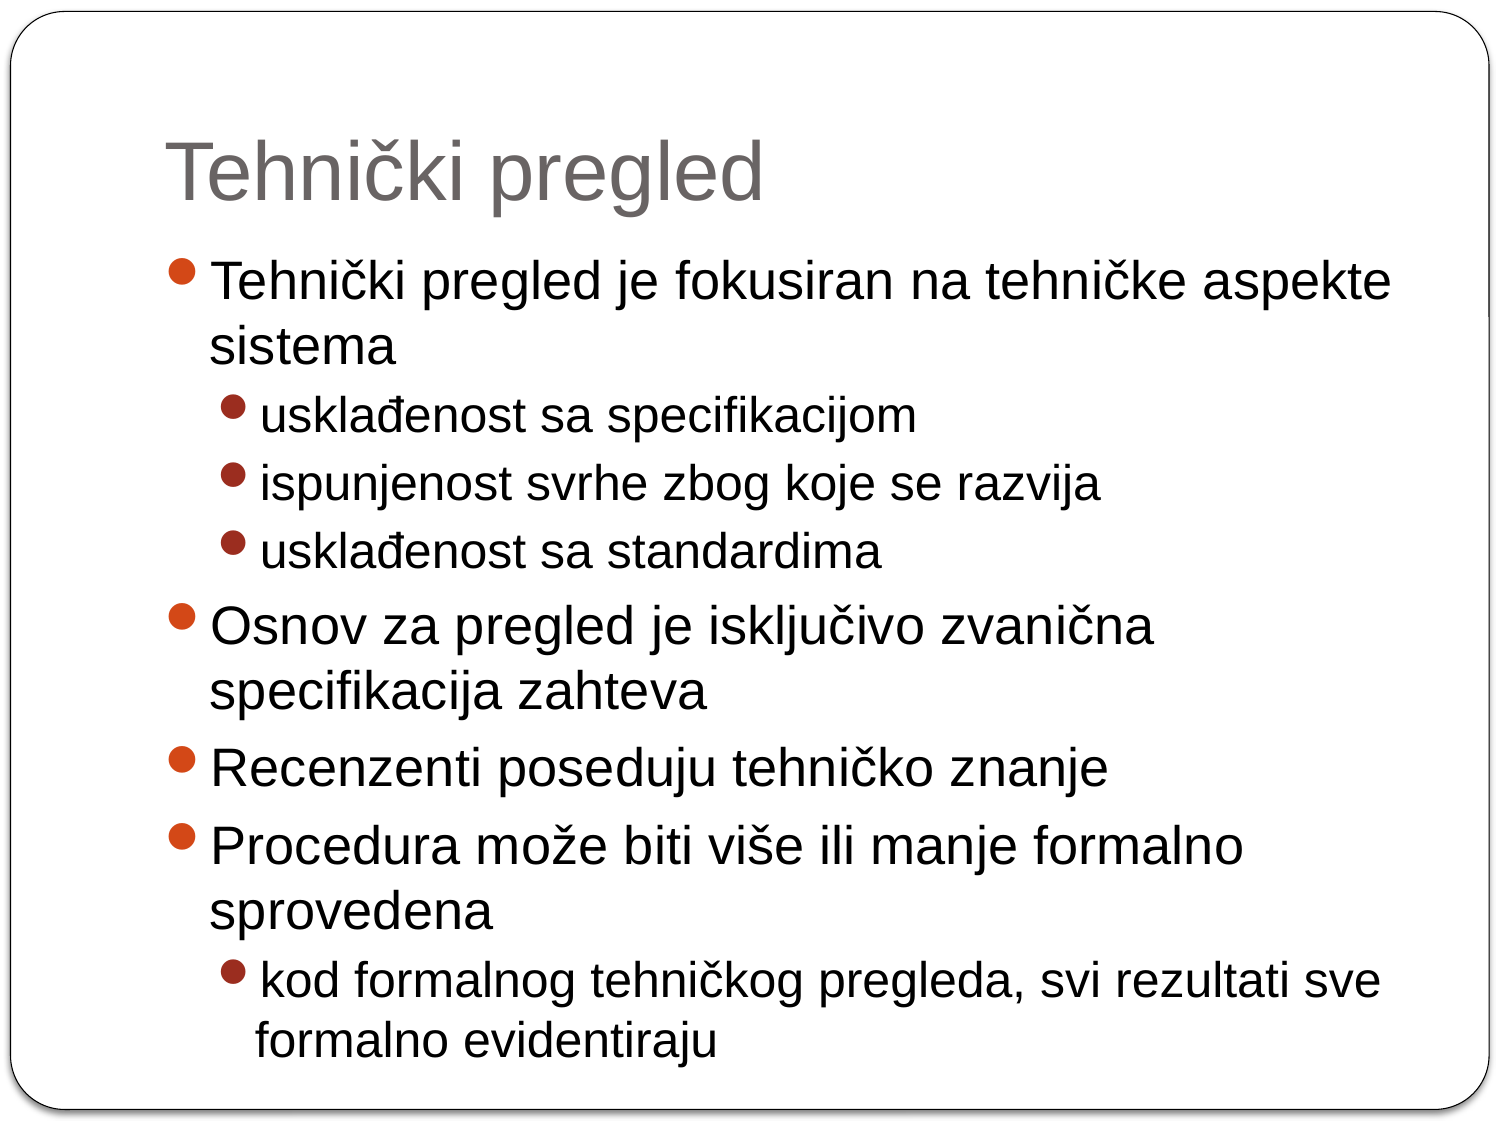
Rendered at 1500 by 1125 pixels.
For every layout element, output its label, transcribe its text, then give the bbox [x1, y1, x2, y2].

title Tehnički pregled [150, 45, 1425, 233]
list Tehnički pregled je fokusiran na tehničke aspekte sistema usklađenost sa specifikacijom ispunjenost svrhe zbog koje se razvija usklađenost sa standardima Osnov za pregled je isključivo zvanična specifikacija zahteva Recenzenti poseduju tehničko znanje Procedura može biti više ili manje formalno sprovedena kod formalnog tehničkog pregleda, svi rezultati sve formalno evidentiraju [150, 237, 1425, 1088]
